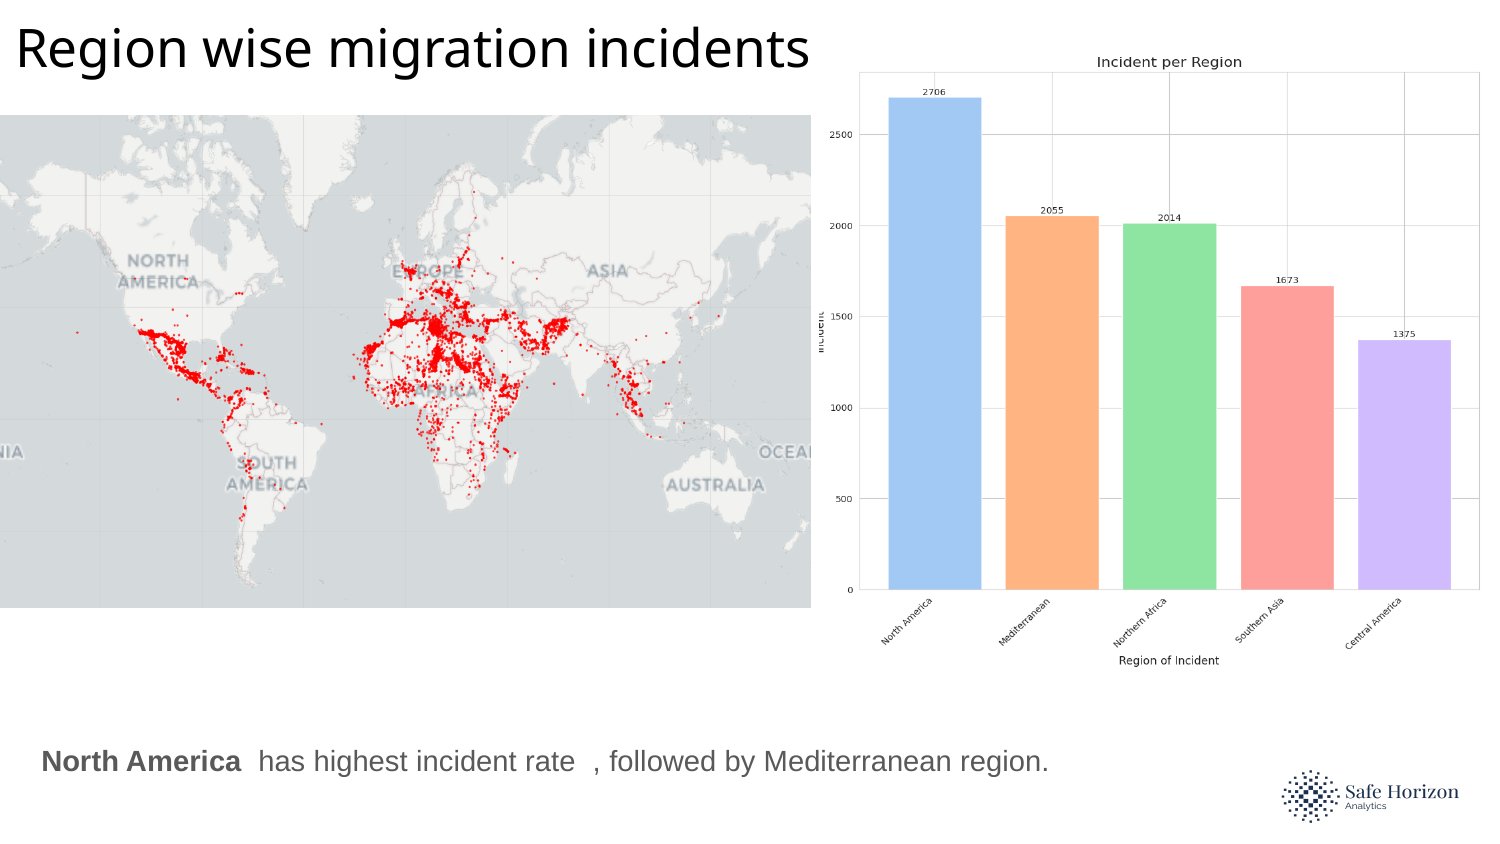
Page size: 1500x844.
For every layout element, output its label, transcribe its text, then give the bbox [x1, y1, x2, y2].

picture [1240, 749, 1500, 844]
picture [0, 115, 811, 608]
text_box North America has highest incident rate , followed by Mediterranean region. [26, 692, 1437, 844]
picture [819, 47, 1489, 676]
title Region wise migration incidents [0, 0, 1398, 94]
